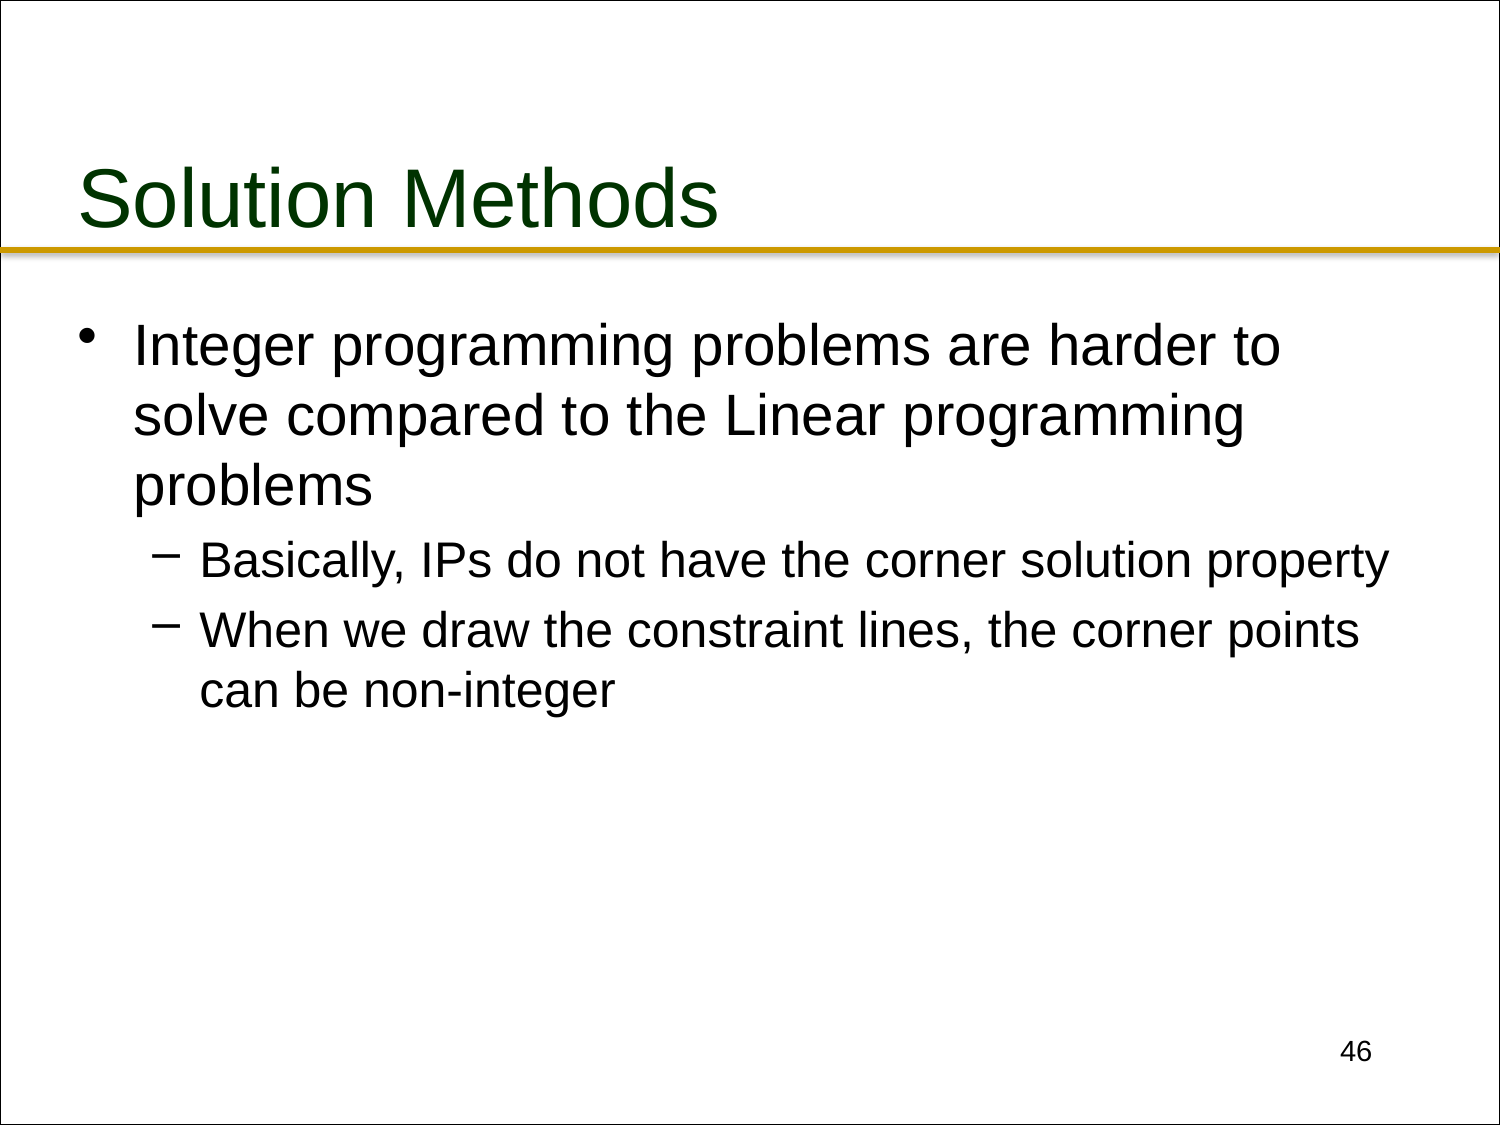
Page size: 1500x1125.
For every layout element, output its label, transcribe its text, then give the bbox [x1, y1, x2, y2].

slide_number 46 [1074, 1024, 1388, 1101]
list Integer programming problems are harder to solve compared to the Linear programming problems Basically, IPs do not have the corner solution property When we draw the constraint lines, the corner points can be non-integer [62, 299, 1438, 1001]
title Solution Methods [62, 99, 1438, 288]
